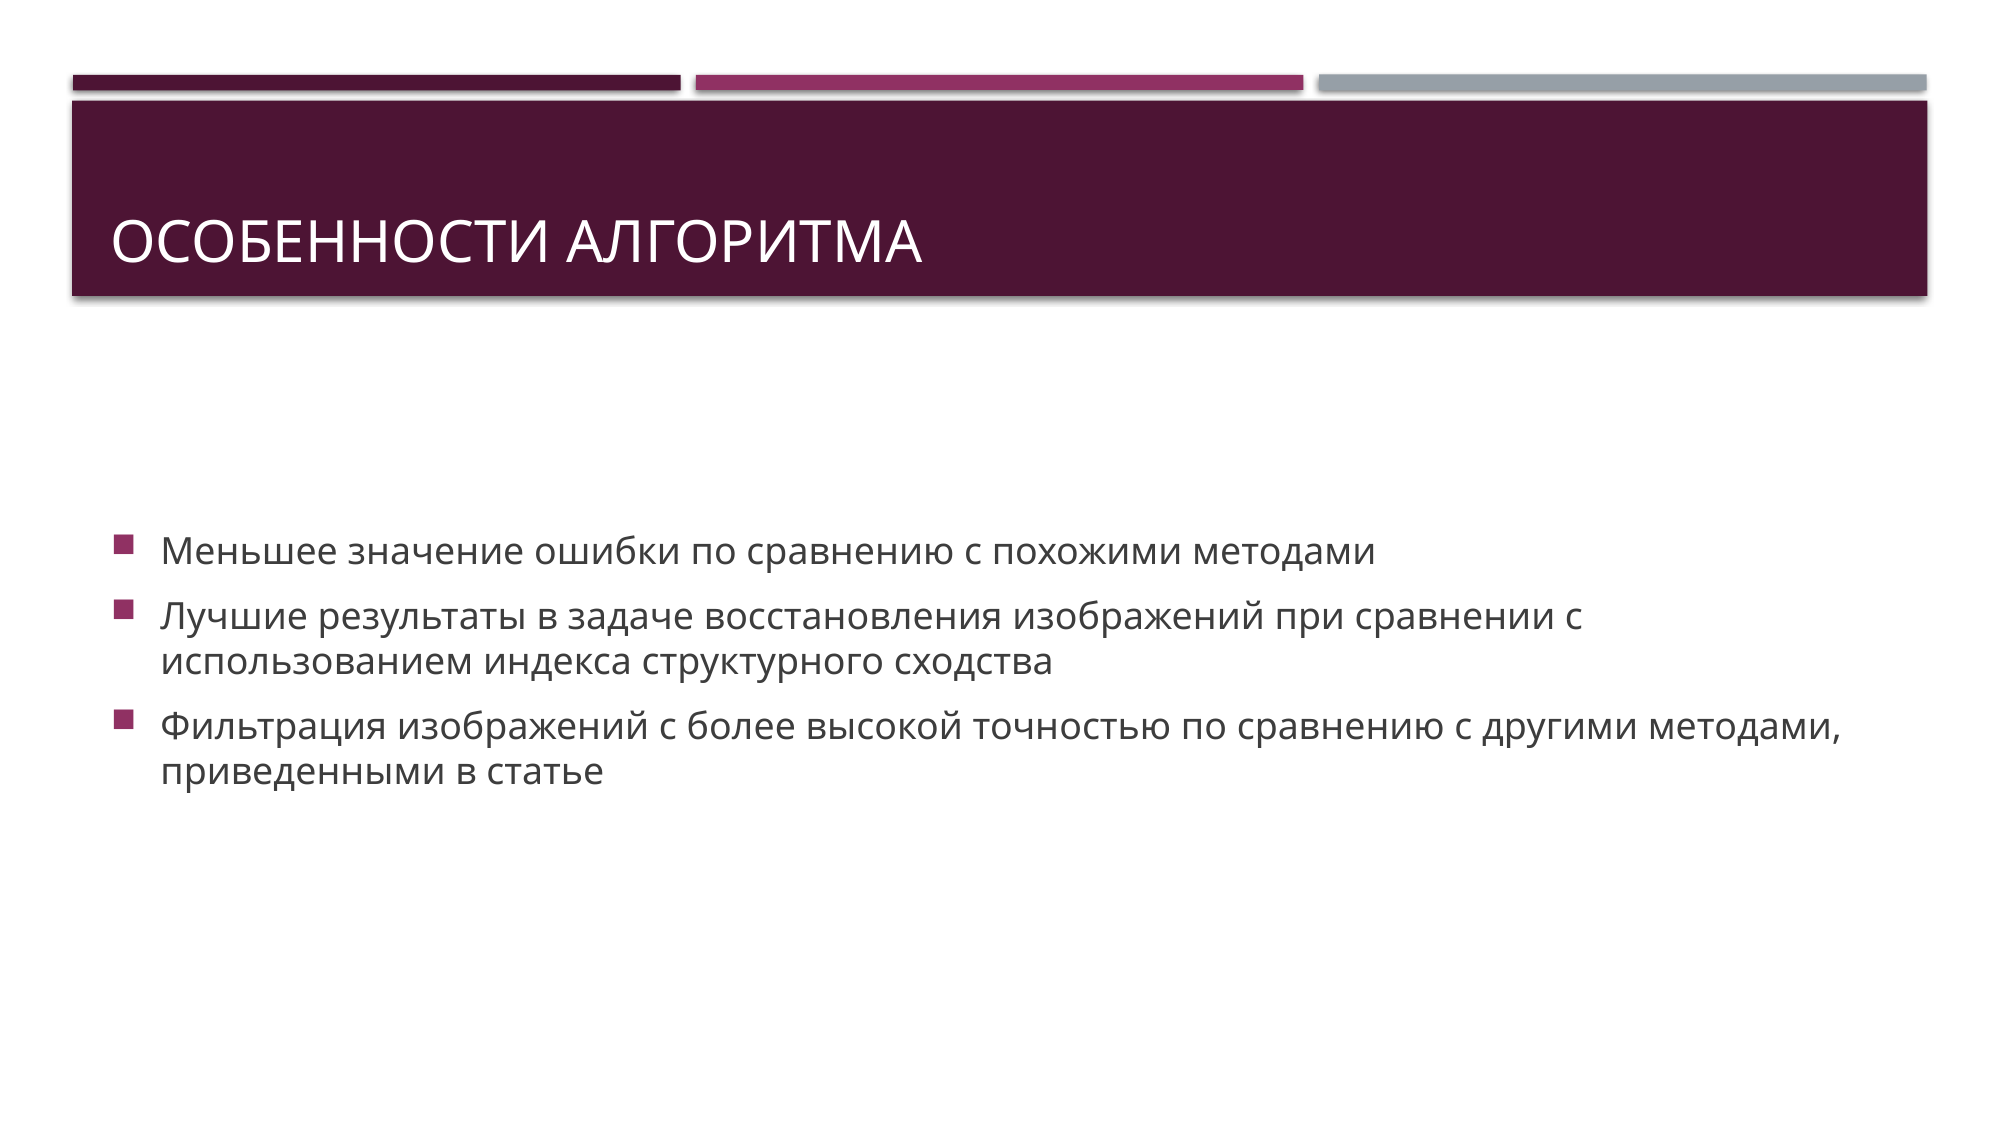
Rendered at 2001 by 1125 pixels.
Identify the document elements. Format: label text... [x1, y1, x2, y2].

title Особенности алгоритма [95, 115, 1905, 282]
list Меньшее значение ошибки по сравнению с похожими методами Лучшие результаты в задаче восстановления изображений при сравнении с использованием индекса структурного сходства Фильтрация изображений с более высокой точностью по сравнению с другими методами, приведенными в статье [95, 357, 1905, 962]
